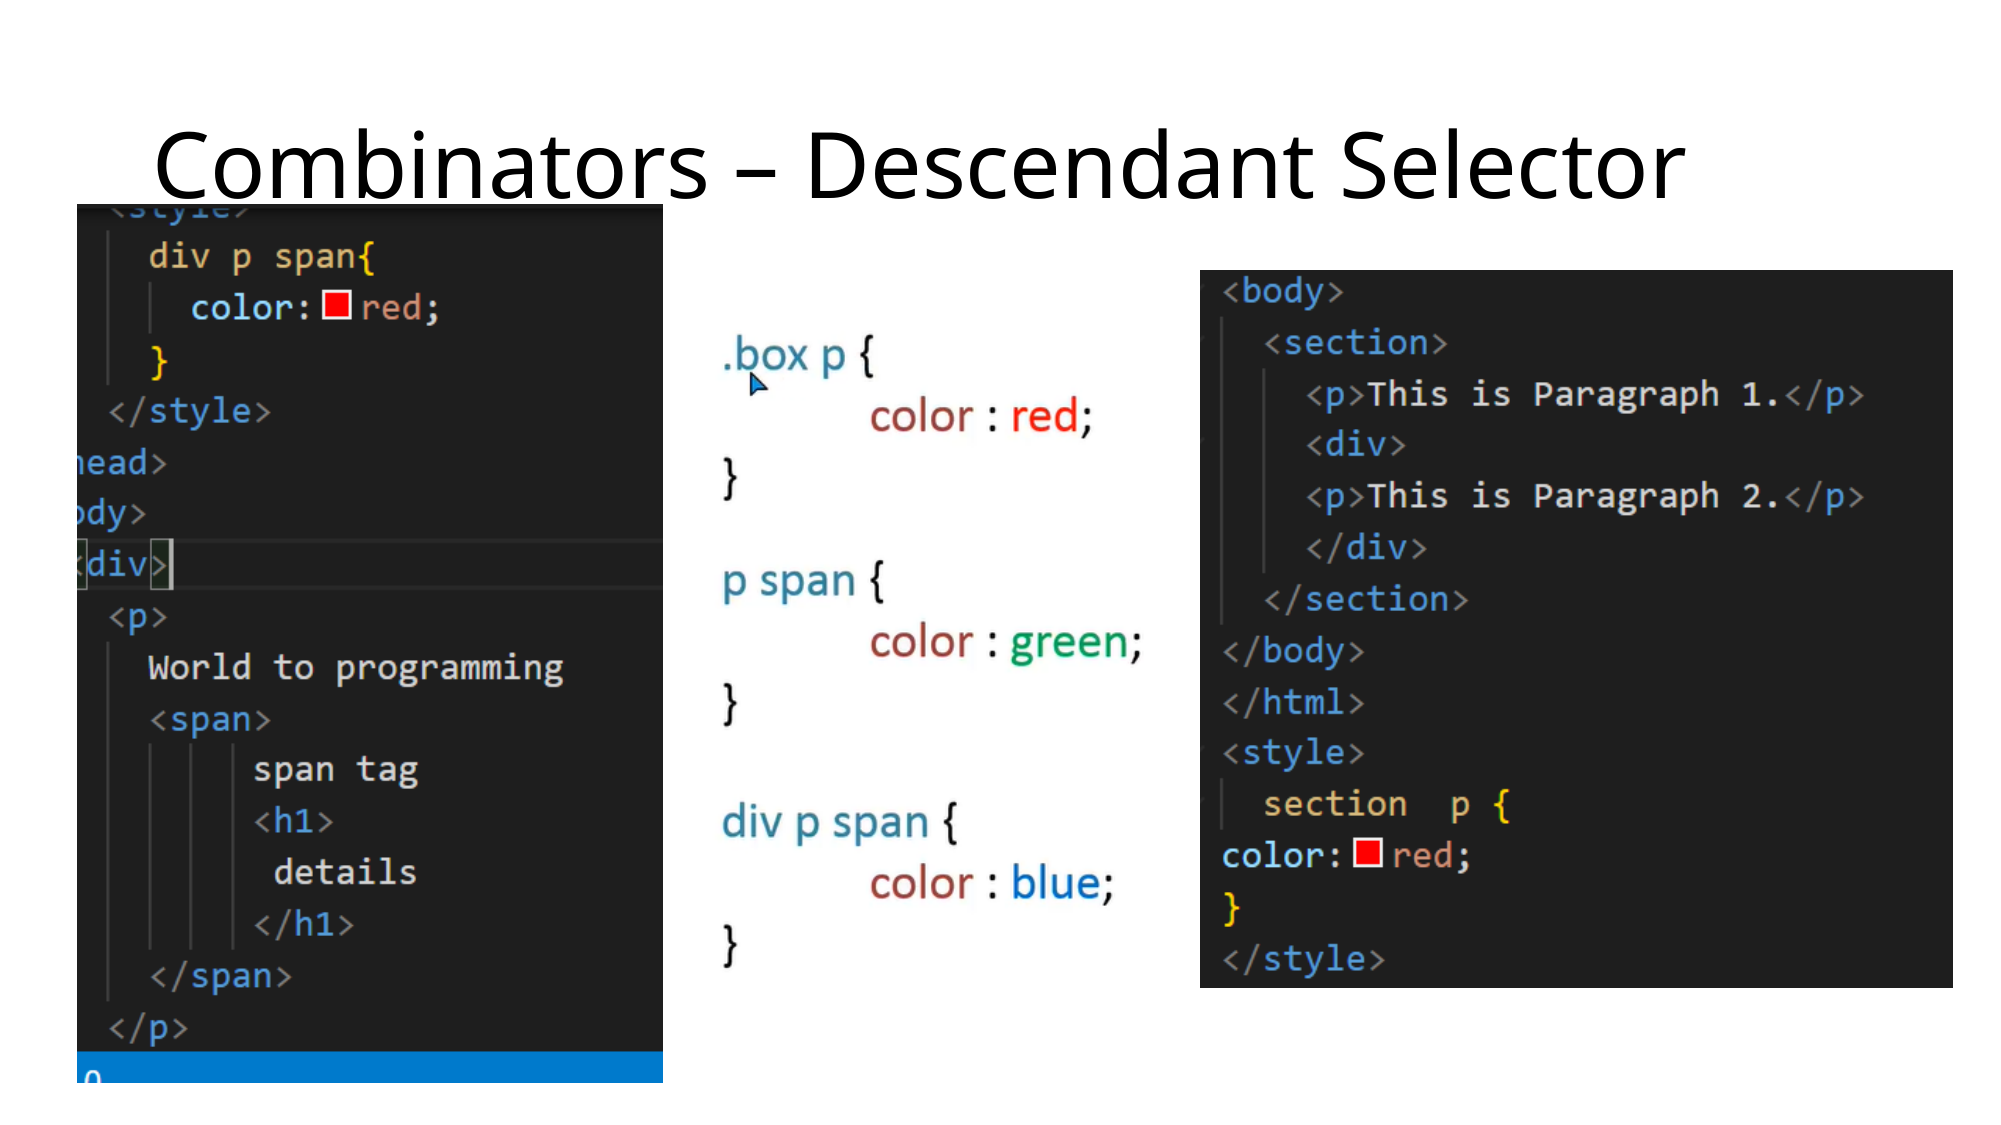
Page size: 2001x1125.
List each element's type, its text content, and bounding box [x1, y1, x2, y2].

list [663, 297, 1414, 1012]
picture [1200, 270, 1953, 988]
title Combinators – Descendant Selector [137, 59, 1863, 278]
picture [76, 204, 663, 1083]
